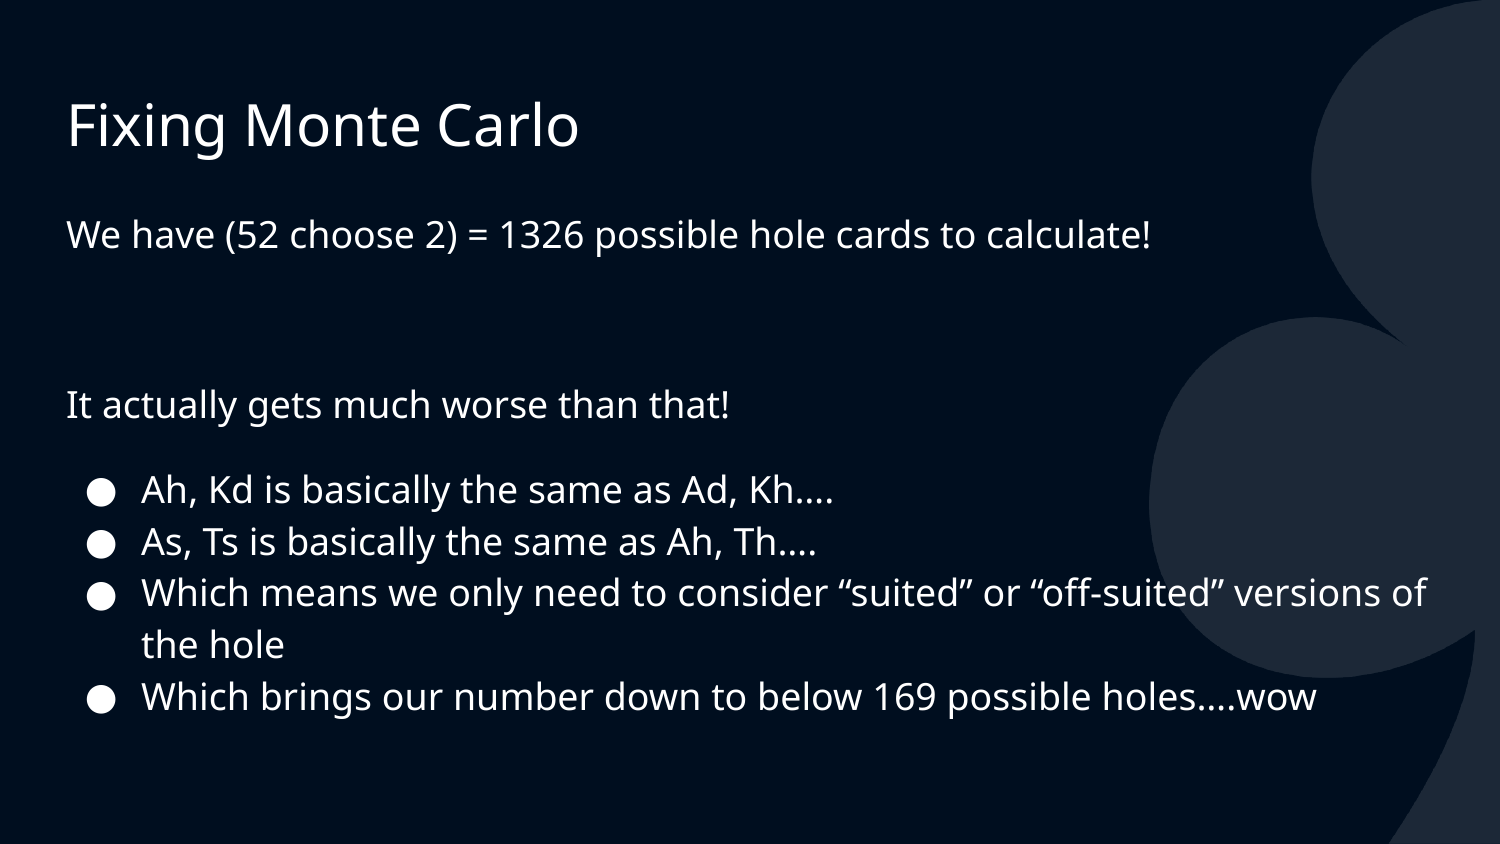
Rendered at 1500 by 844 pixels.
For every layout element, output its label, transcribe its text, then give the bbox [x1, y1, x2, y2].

list We have (52 choose 2) = 1326 possible hole cards to calculate! It actually gets much worse than that! Ah, Kd is basically the same as Ad, Kh…. As, Ts is basically the same as Ah, Th…. Which means we only need to consider “suited” or “off-suited” versions of the hole Which brings our number down to below 169 possible holes….wow [51, 189, 1493, 824]
title Fixing Monte Carlo [51, 72, 1449, 167]
